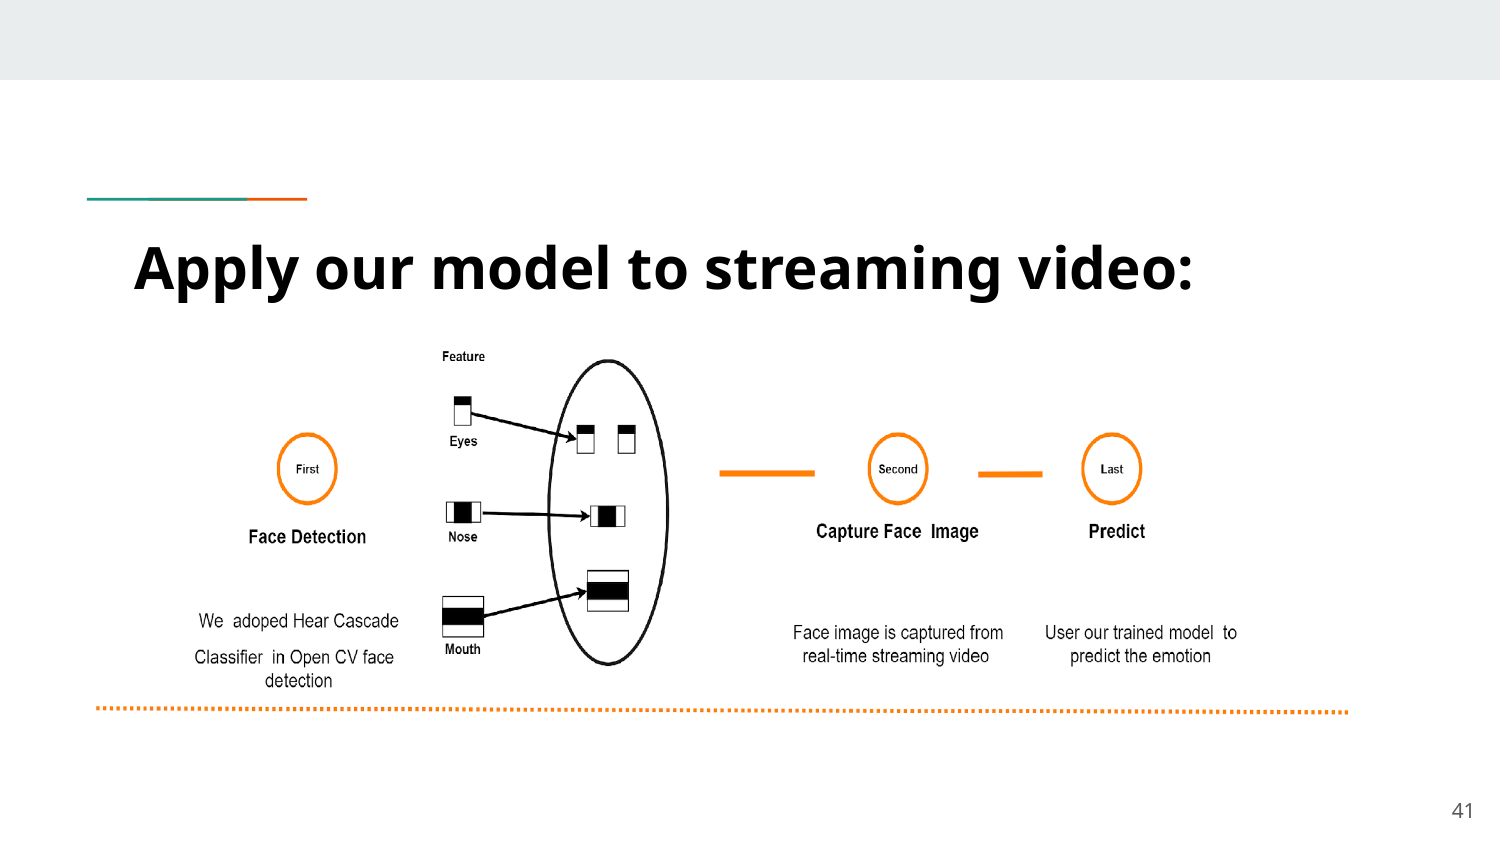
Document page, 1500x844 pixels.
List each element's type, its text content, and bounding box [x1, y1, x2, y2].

slide_number ‹#› [1400, 779, 1491, 844]
title Apply our model to streaming video: [119, 216, 1381, 305]
picture [94, 338, 1354, 716]
